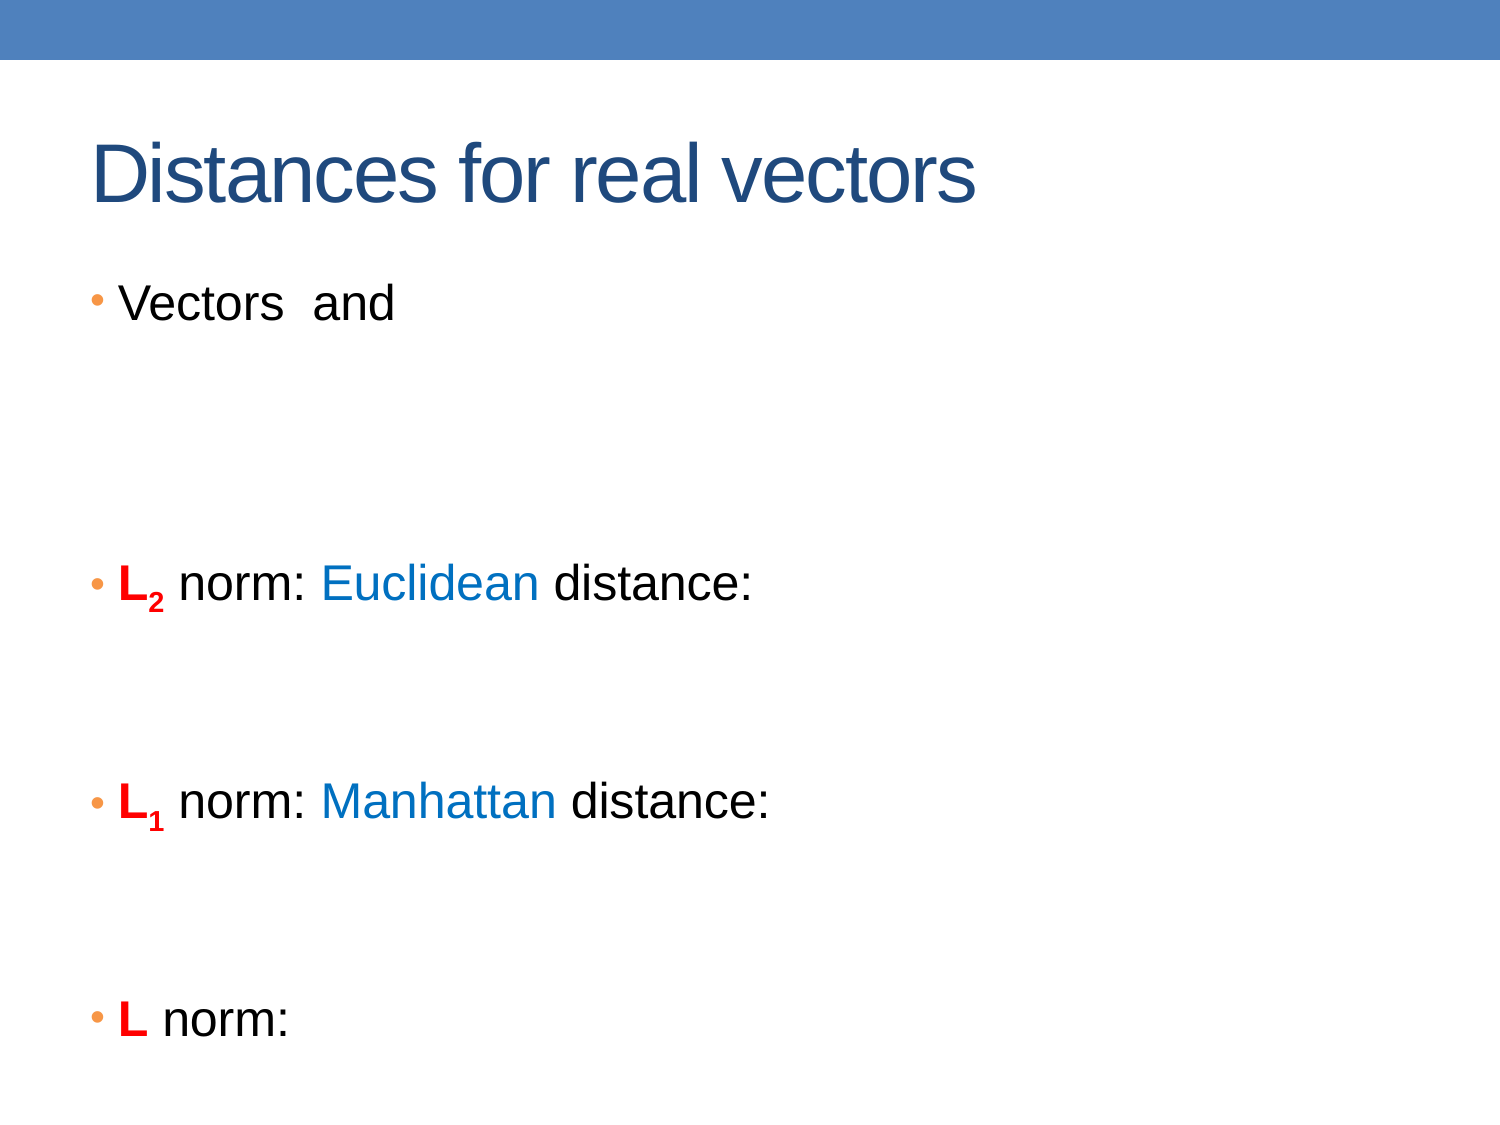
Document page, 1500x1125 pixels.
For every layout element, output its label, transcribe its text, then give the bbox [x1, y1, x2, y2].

title Distances for real vectors [75, 87, 1425, 250]
